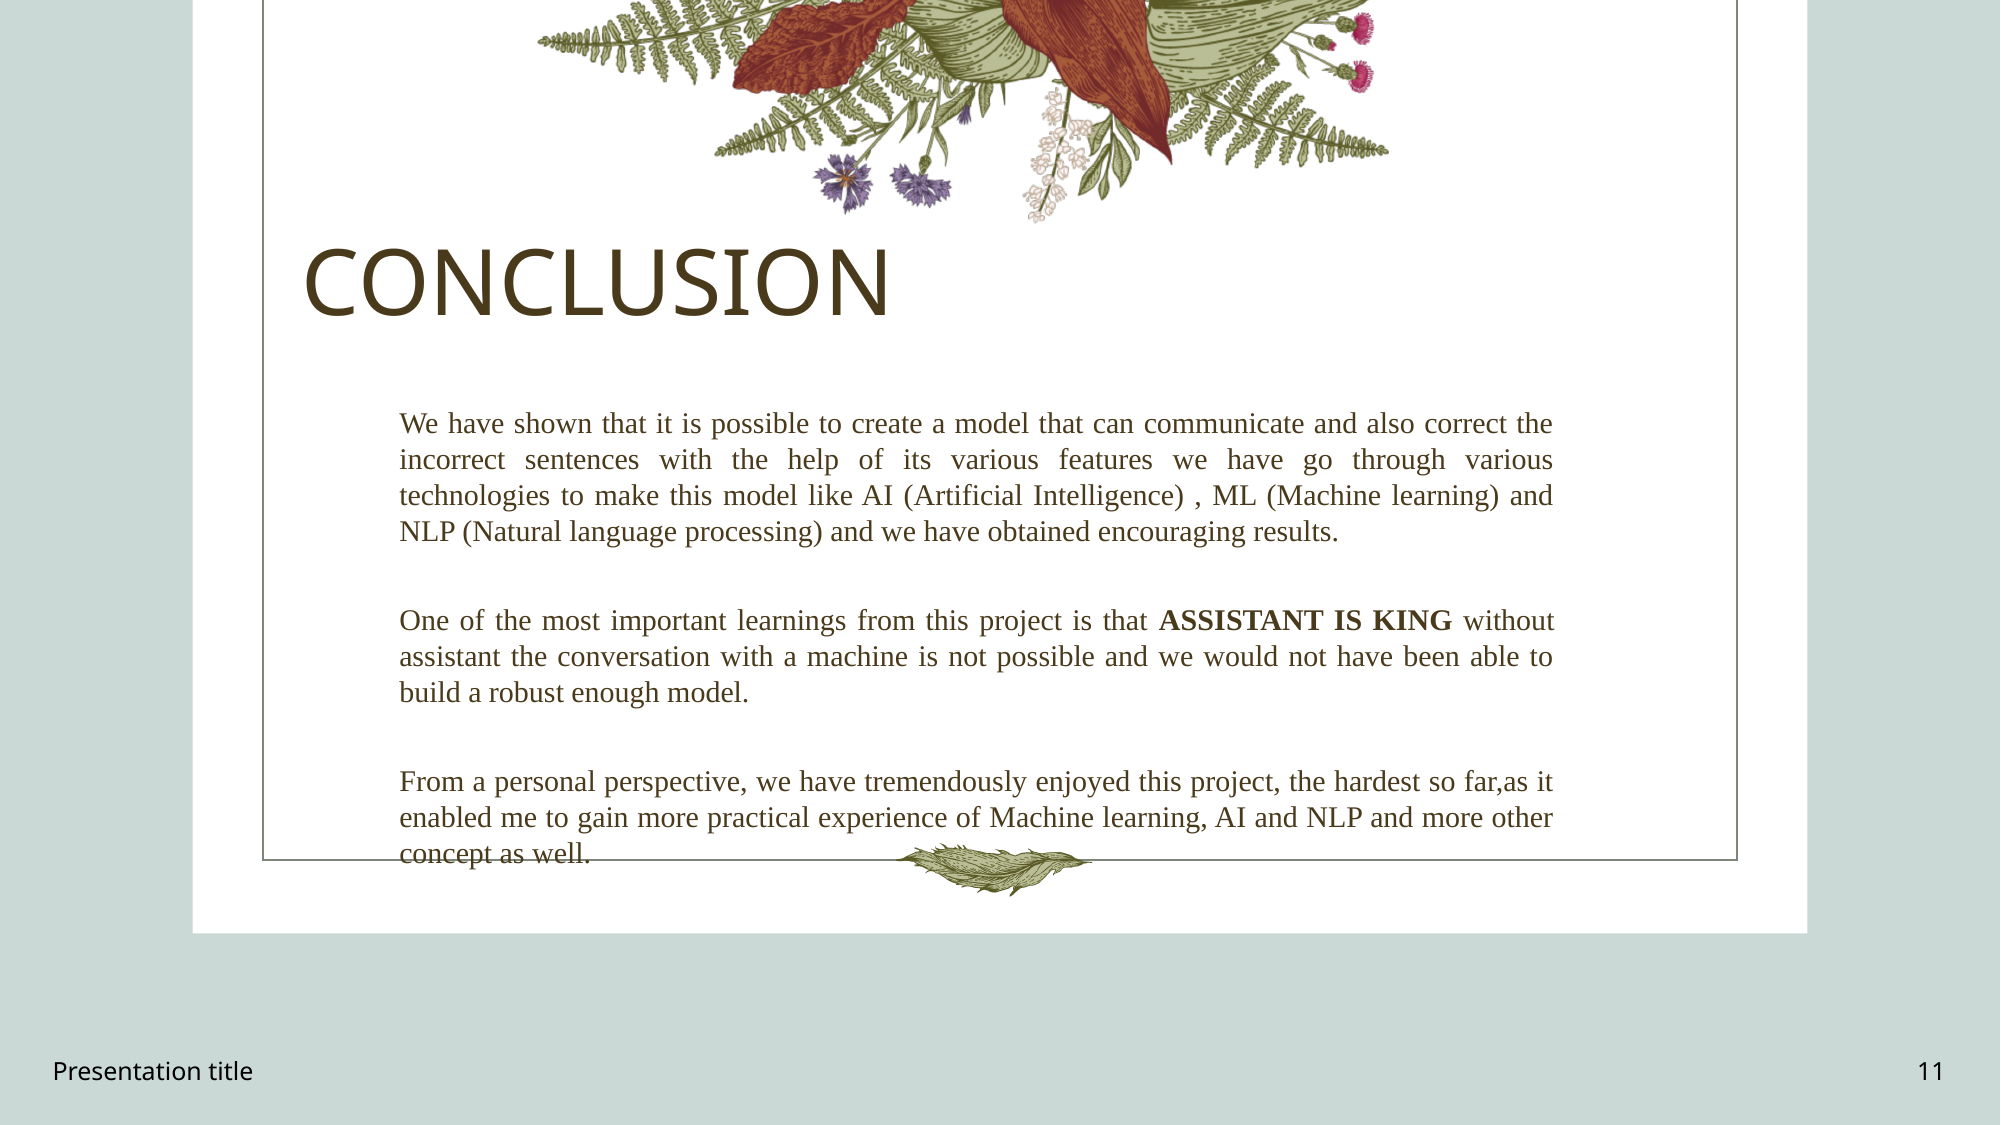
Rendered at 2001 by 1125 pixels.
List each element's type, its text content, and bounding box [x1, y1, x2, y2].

footer Presentation title [37, 1042, 713, 1103]
title CONCLUSION [286, 228, 1714, 344]
picture [894, 878, 1093, 897]
list We have shown that it is possible to create a model that can communicate and also correct the incorrect sentences with the help of its various features we have go through various technologies to make this model like AI (Artificial Intelligence) , ML (Machine learning) and NLP (Natural language processing) and we have obtained encouraging results. One of the most important learnings from this project is that ASSISTANT IS KING without assistant the conversation with a machine is not possible and we would not have been able to build a robust enough model. From a personal perspective, we have tremendously enjoyed this project, the hardest so far,as it enabled me to gain more practical experience of Machine learning, AI and NLP and more other concept as well. [364, 343, 1636, 878]
slide_number 11 [1510, 1042, 1961, 1103]
picture [535, 0, 1416, 228]
